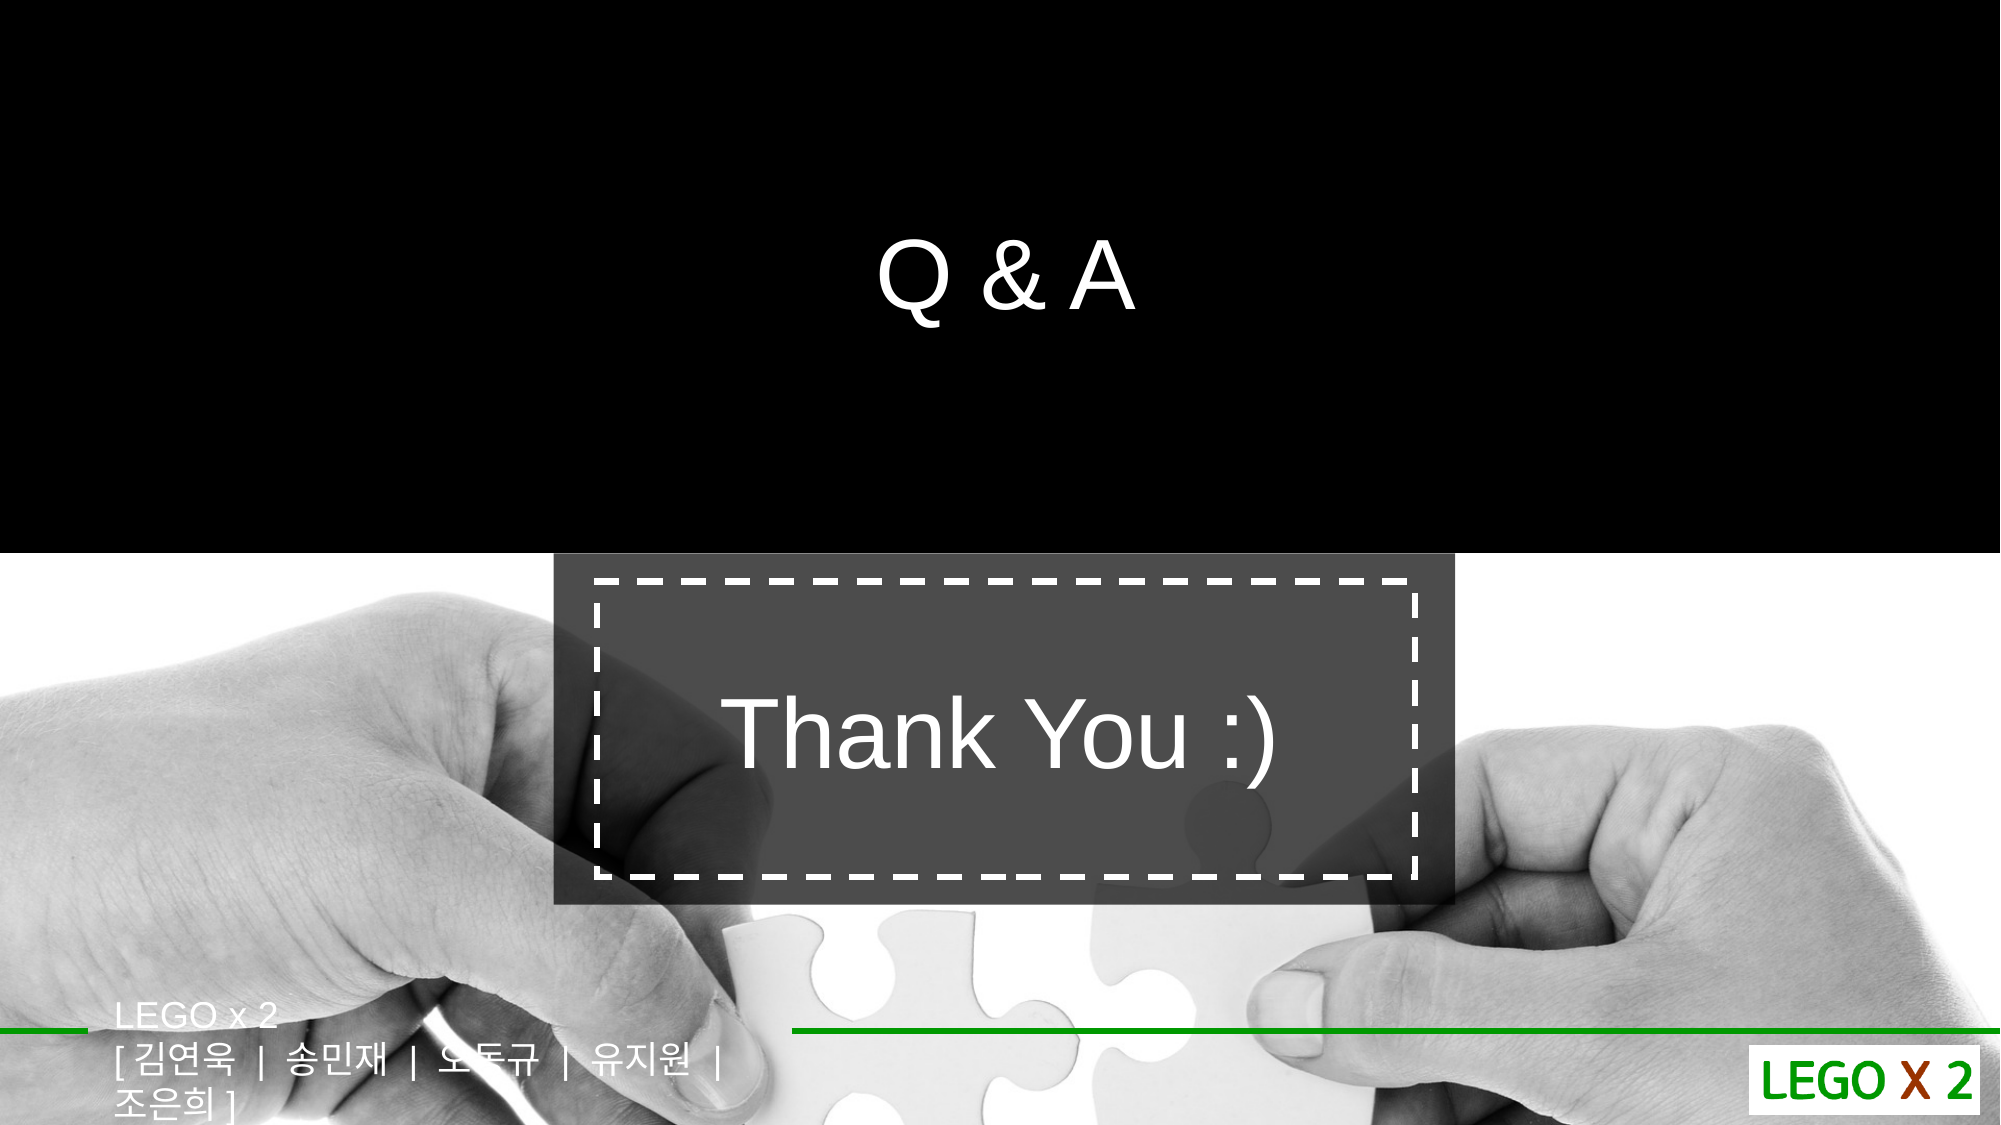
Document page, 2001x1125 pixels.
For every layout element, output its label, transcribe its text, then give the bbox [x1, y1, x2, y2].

picture [0, 553, 2000, 1125]
text_box Q & A [681, 201, 1331, 337]
